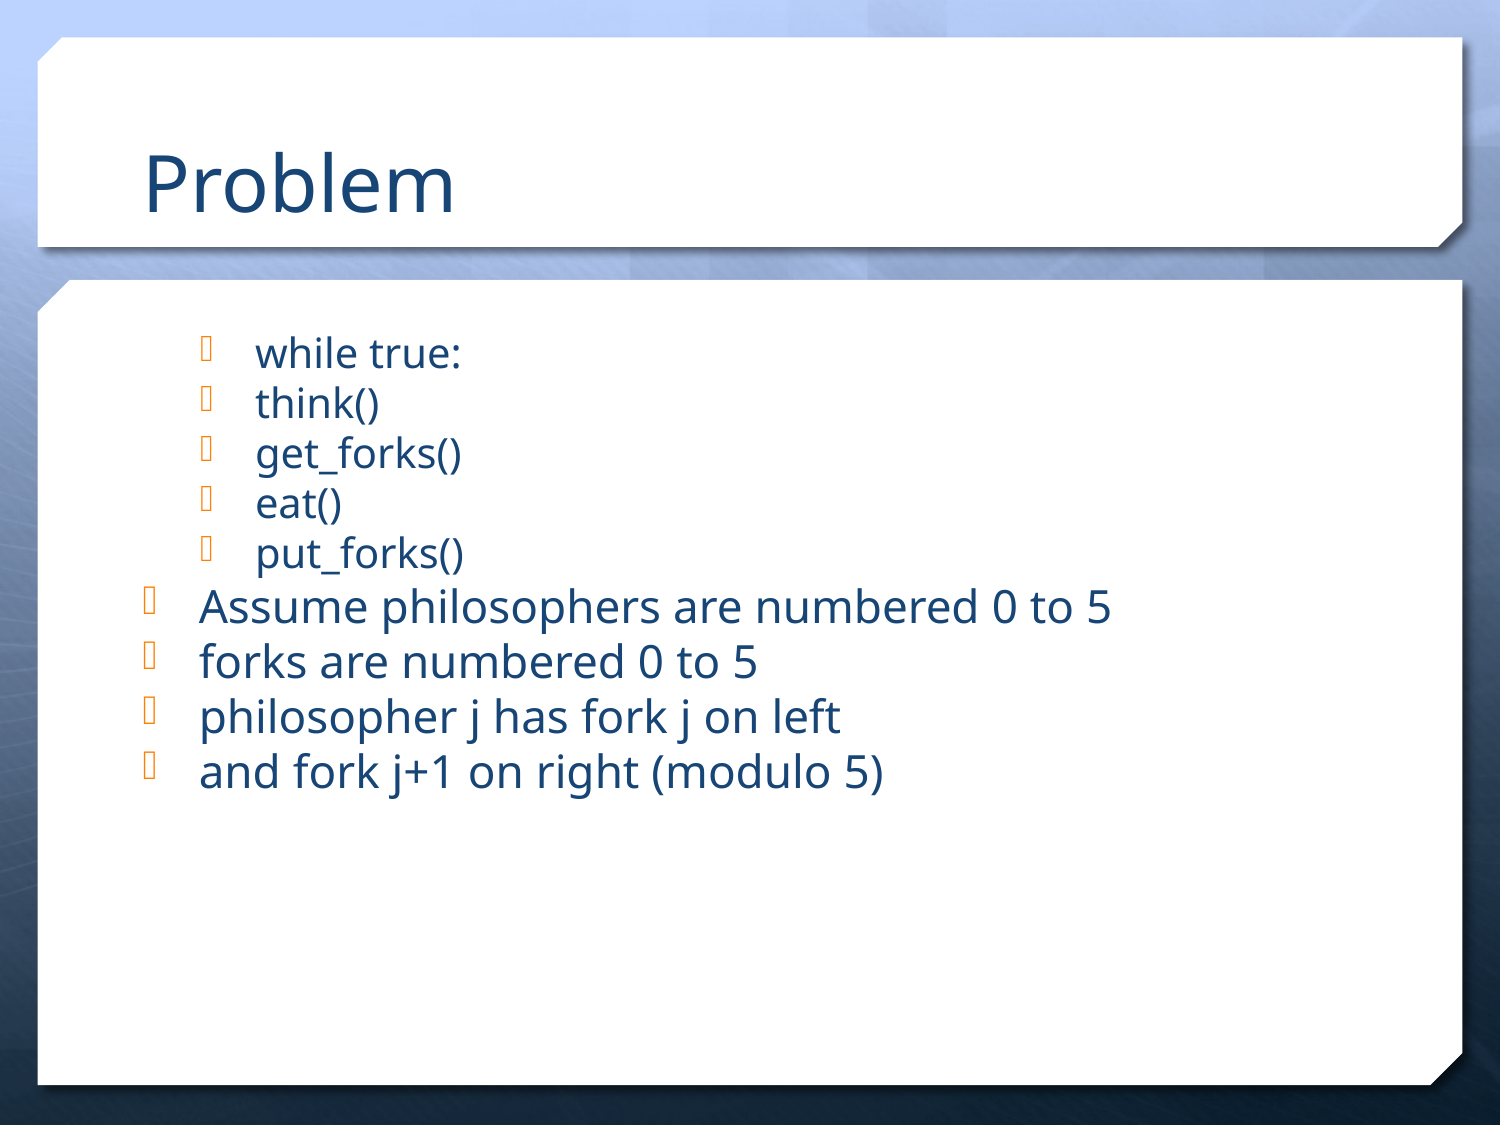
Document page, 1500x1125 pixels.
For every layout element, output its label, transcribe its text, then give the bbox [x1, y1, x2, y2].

text_box while true: think() get_forks() eat() put_forks() Assume philosophers are numbered 0 to 5 forks are numbered 0 to 5 philosopher j has fork j on left and fork j+1 on right (modulo 5) [127, 319, 1372, 978]
text_box Problem [127, 48, 1372, 236]
picture [0, 0, 1500, 1125]
